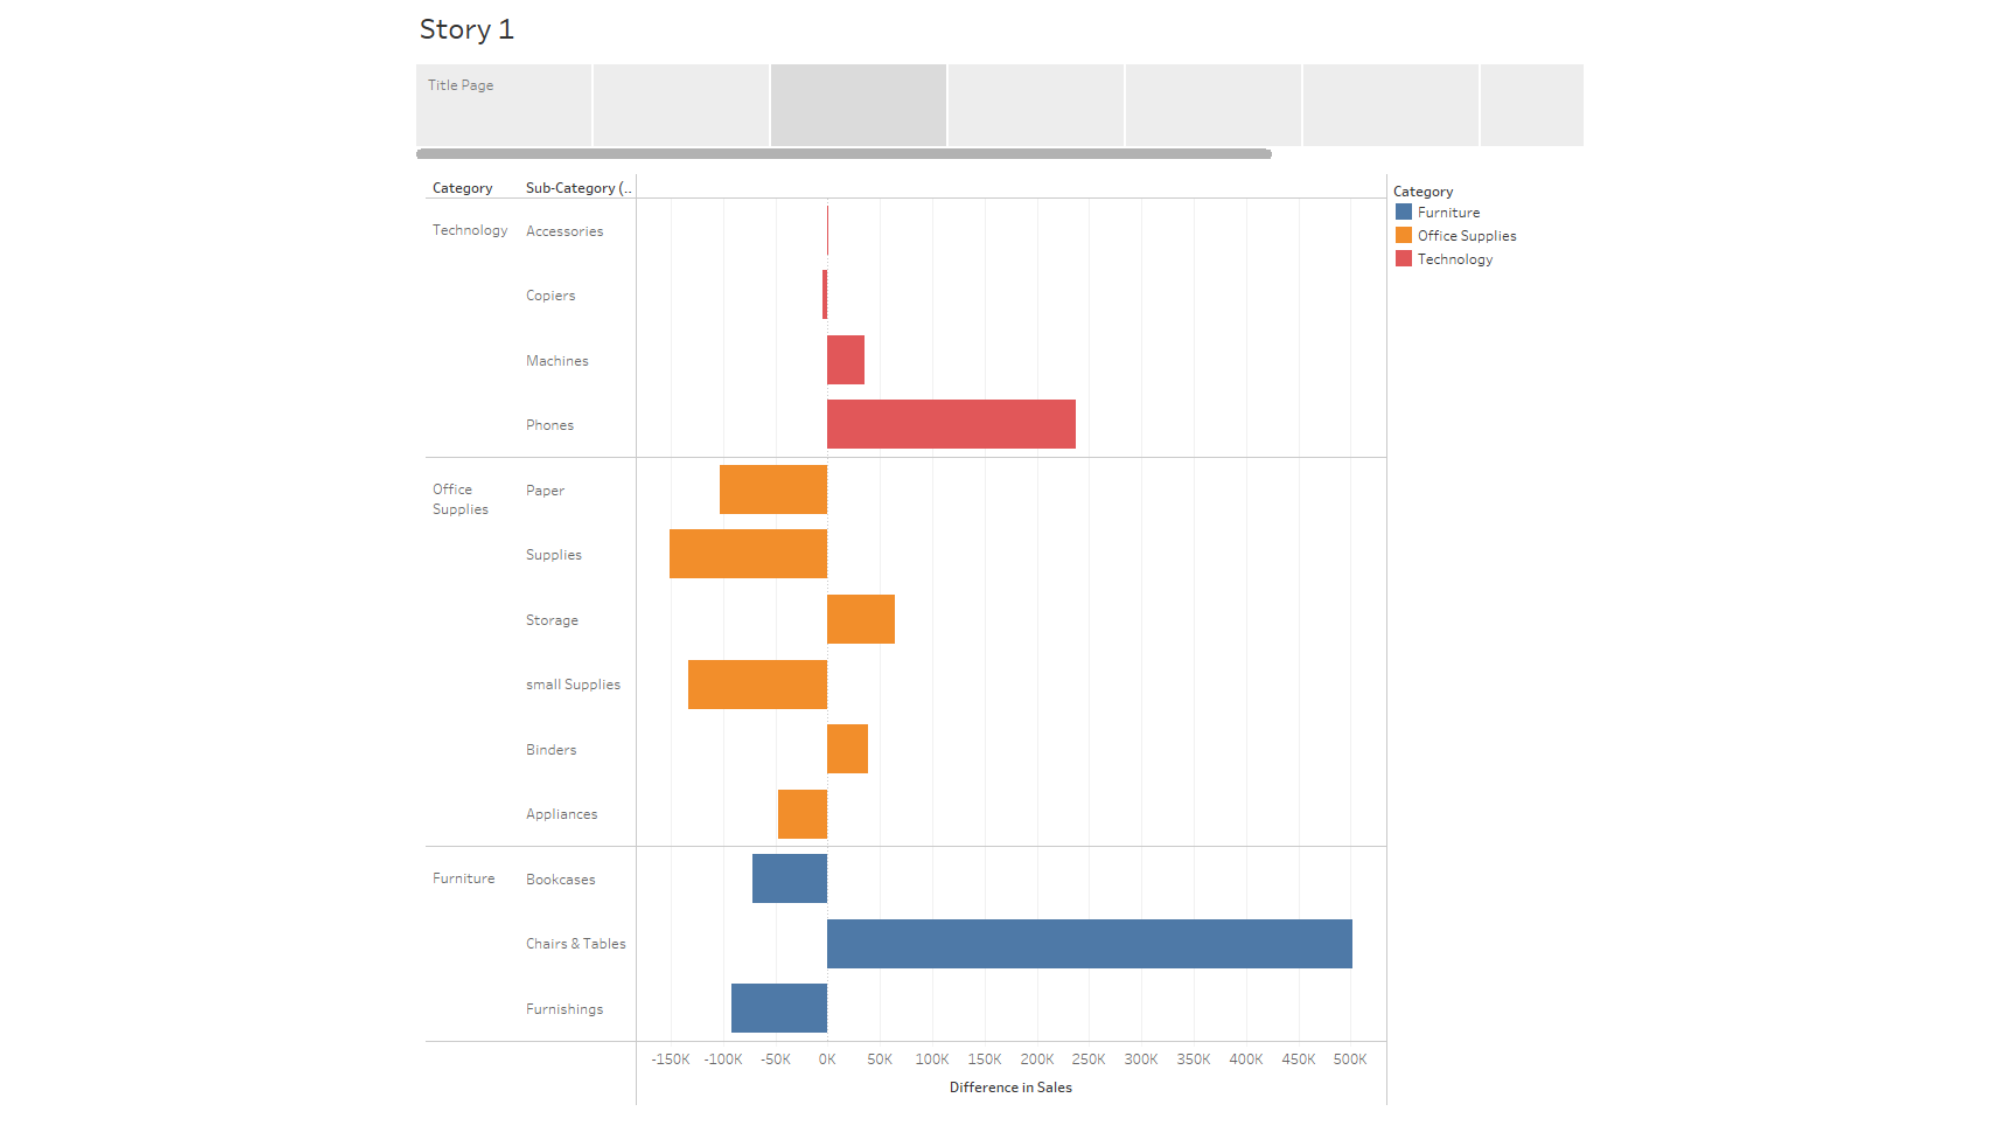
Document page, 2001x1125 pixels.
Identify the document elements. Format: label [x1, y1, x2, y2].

picture [407, 0, 1593, 1125]
